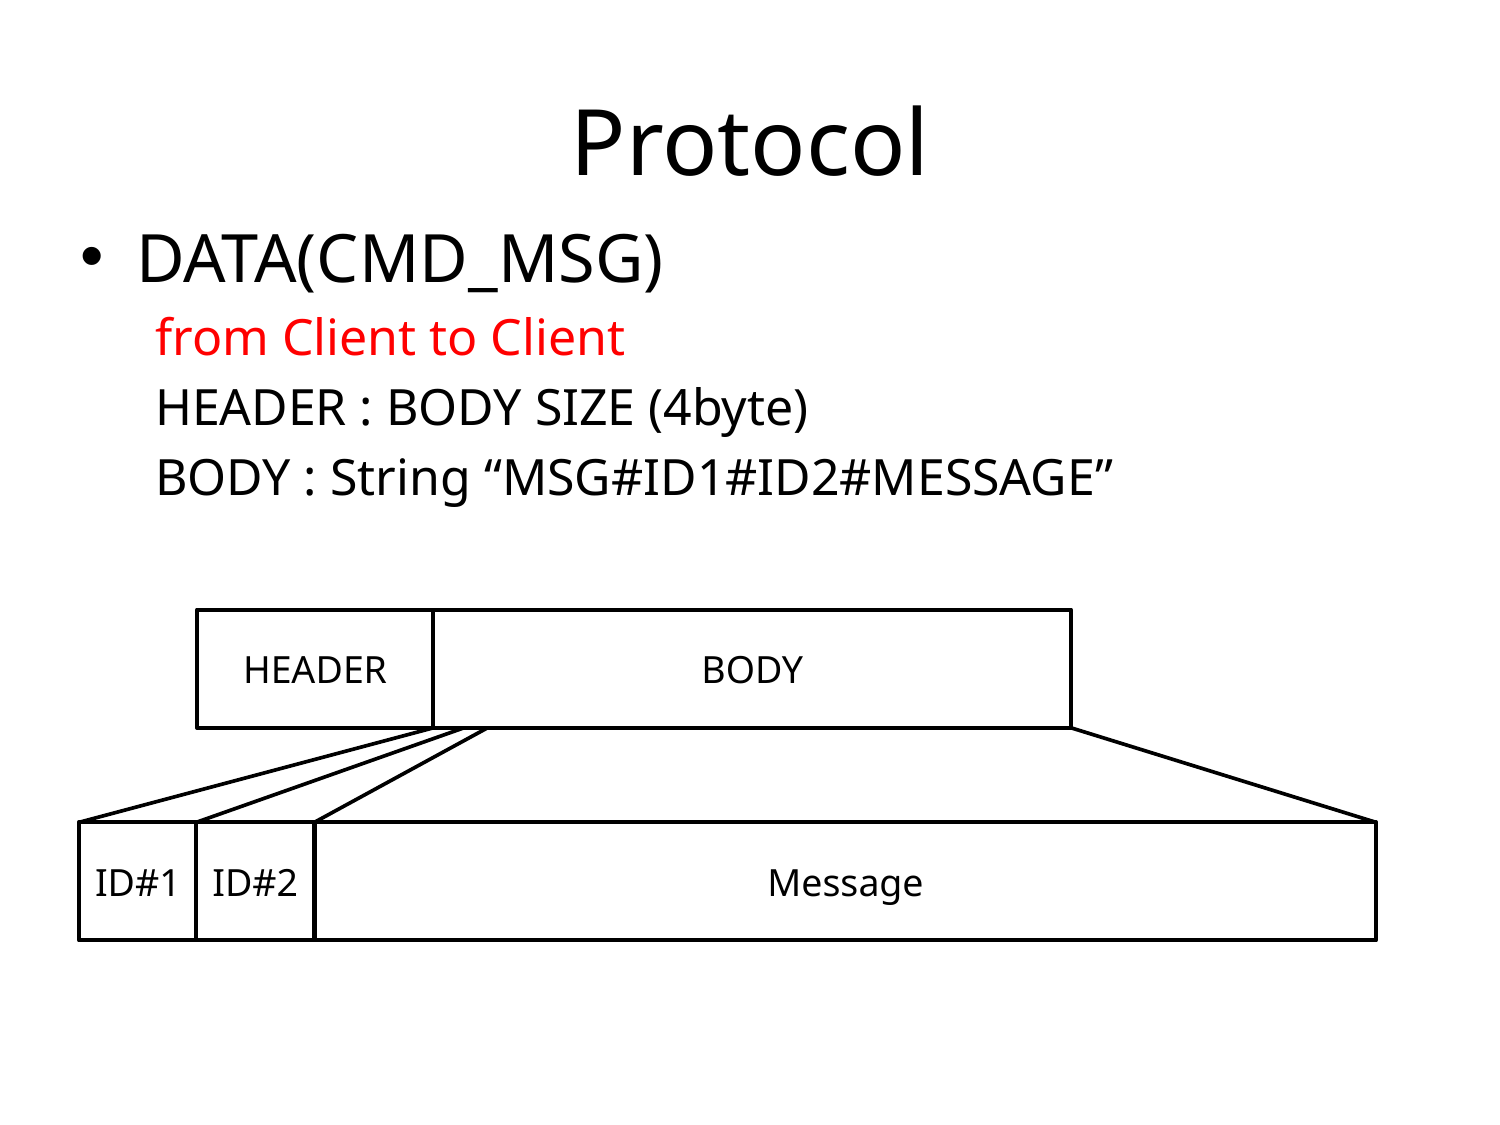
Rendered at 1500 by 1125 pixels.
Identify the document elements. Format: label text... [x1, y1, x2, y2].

list DATA(CMD_MSG) from Client to Client HEADER : BODY SIZE (4byte) BODY : String “MSG#ID1#ID2#MESSAGE” [64, 208, 1415, 951]
title Protocol [75, 45, 1425, 233]
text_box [78, 609, 1377, 941]
